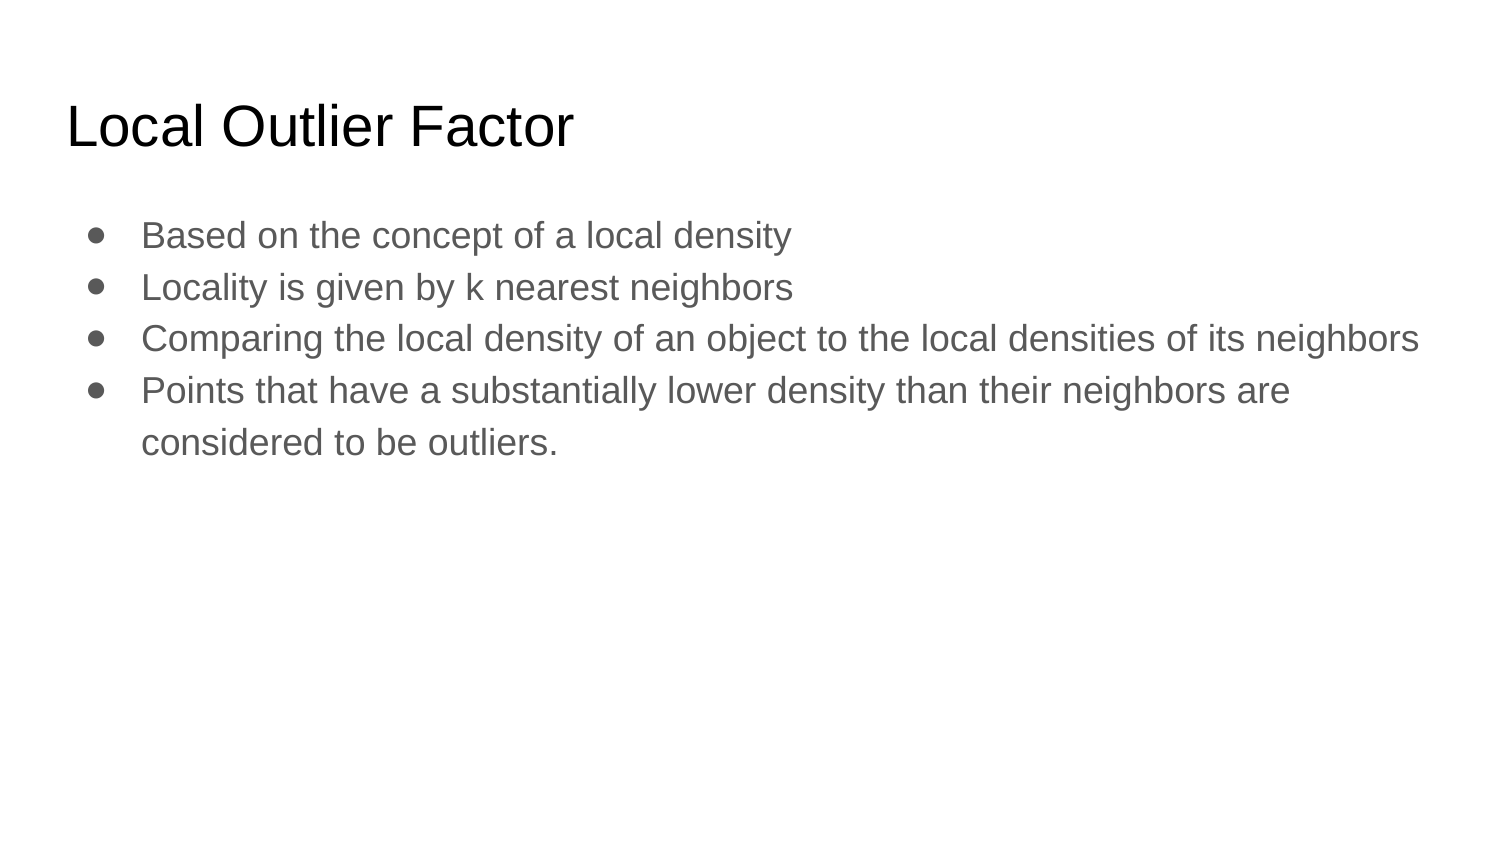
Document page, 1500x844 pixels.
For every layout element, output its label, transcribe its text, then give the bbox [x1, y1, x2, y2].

title Local Outlier Factor [51, 72, 1449, 167]
list Based on the concept of a local density Locality is given by k nearest neighbors Comparing the local density of an object to the local densities of its neighbors Points that have a substantially lower density than their neighbors are considered to be outliers. [51, 189, 1449, 750]
